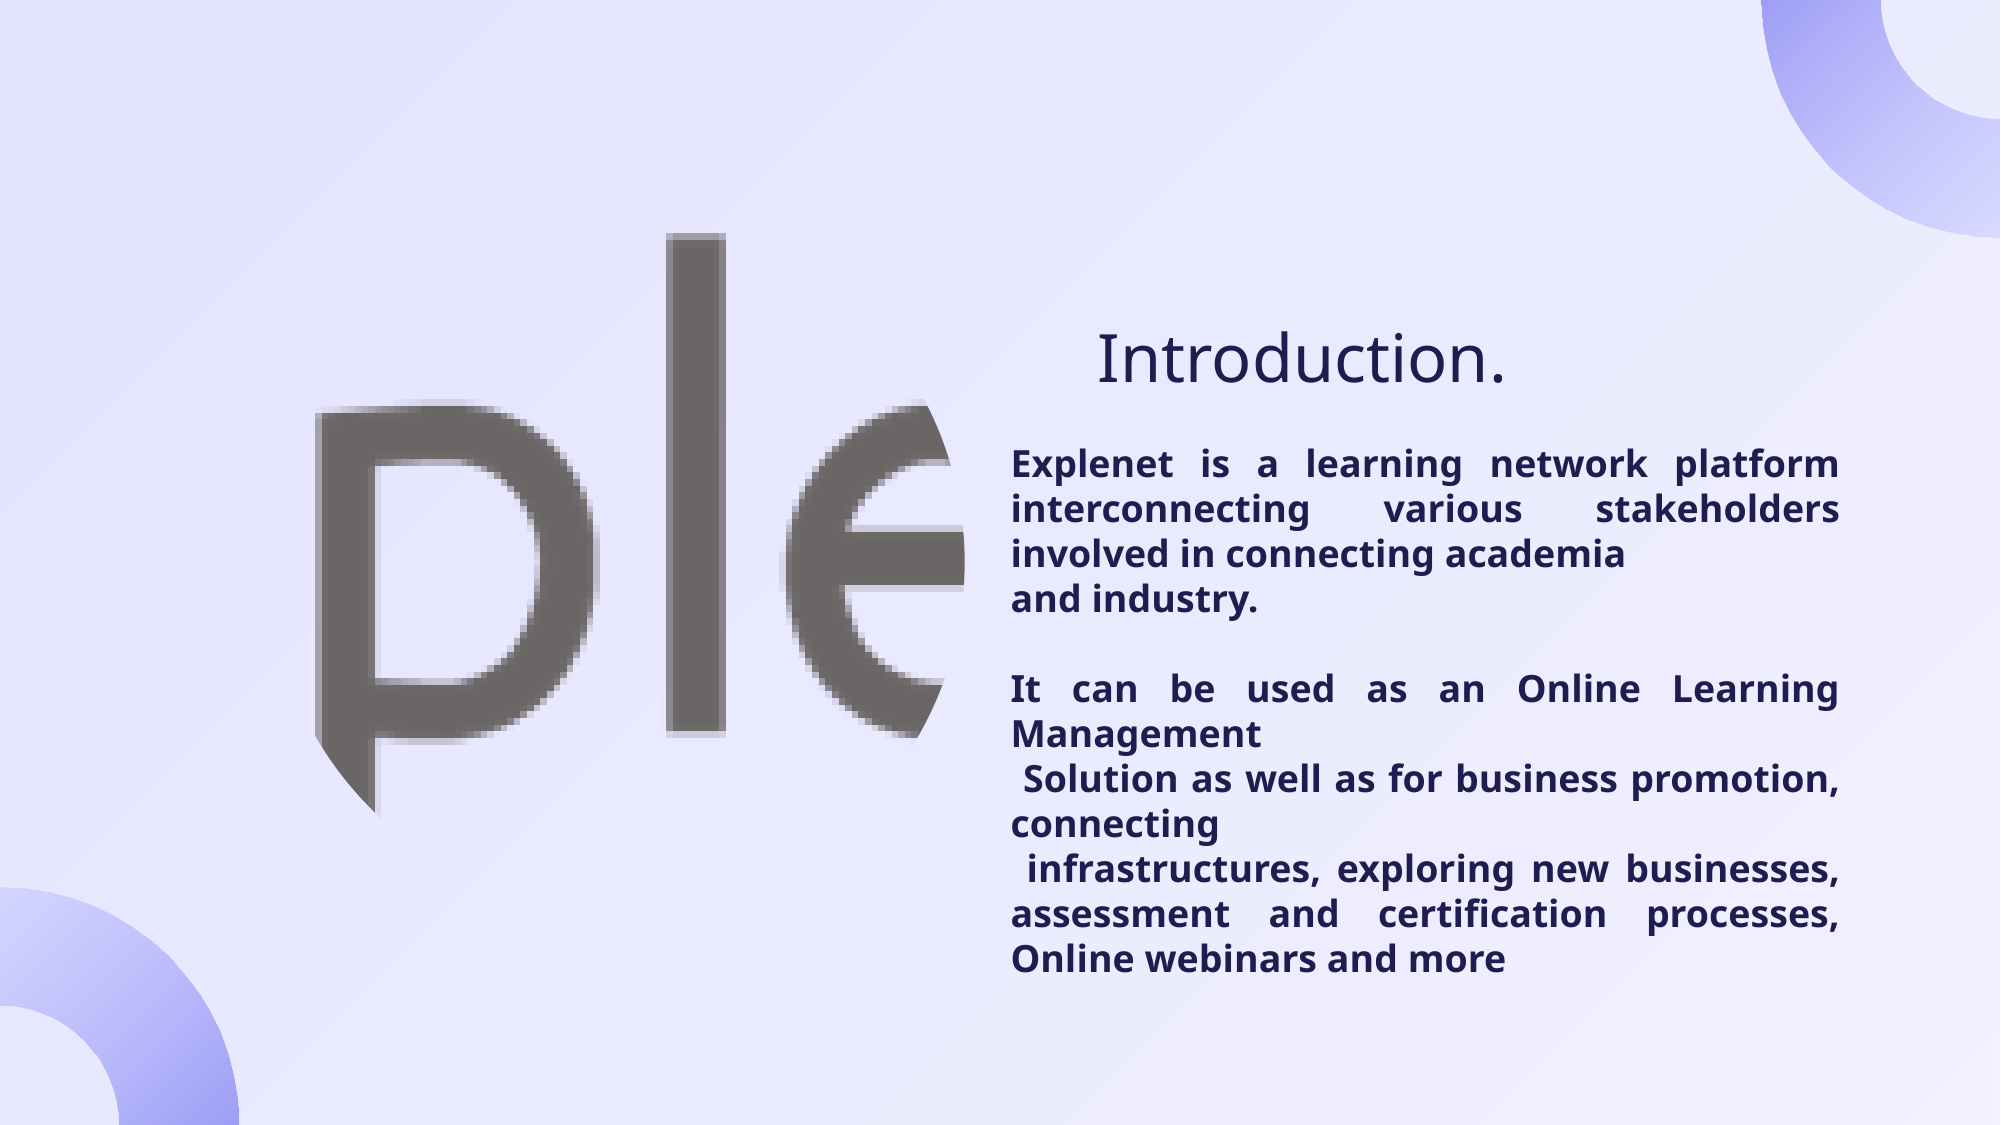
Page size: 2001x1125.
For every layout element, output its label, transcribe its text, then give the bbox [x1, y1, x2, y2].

text_box Introduction. [1083, 308, 1775, 404]
text_box Explenet is a learning network platform interconnecting various stakeholders involved in connecting academia and industry. It can be used as an Online Learning Management Solution as well as for business promotion, connecting infrastructures, exploring new businesses, assessment and certification processes, Online webinars and more [995, 432, 1856, 1032]
picture [268, 214, 965, 911]
